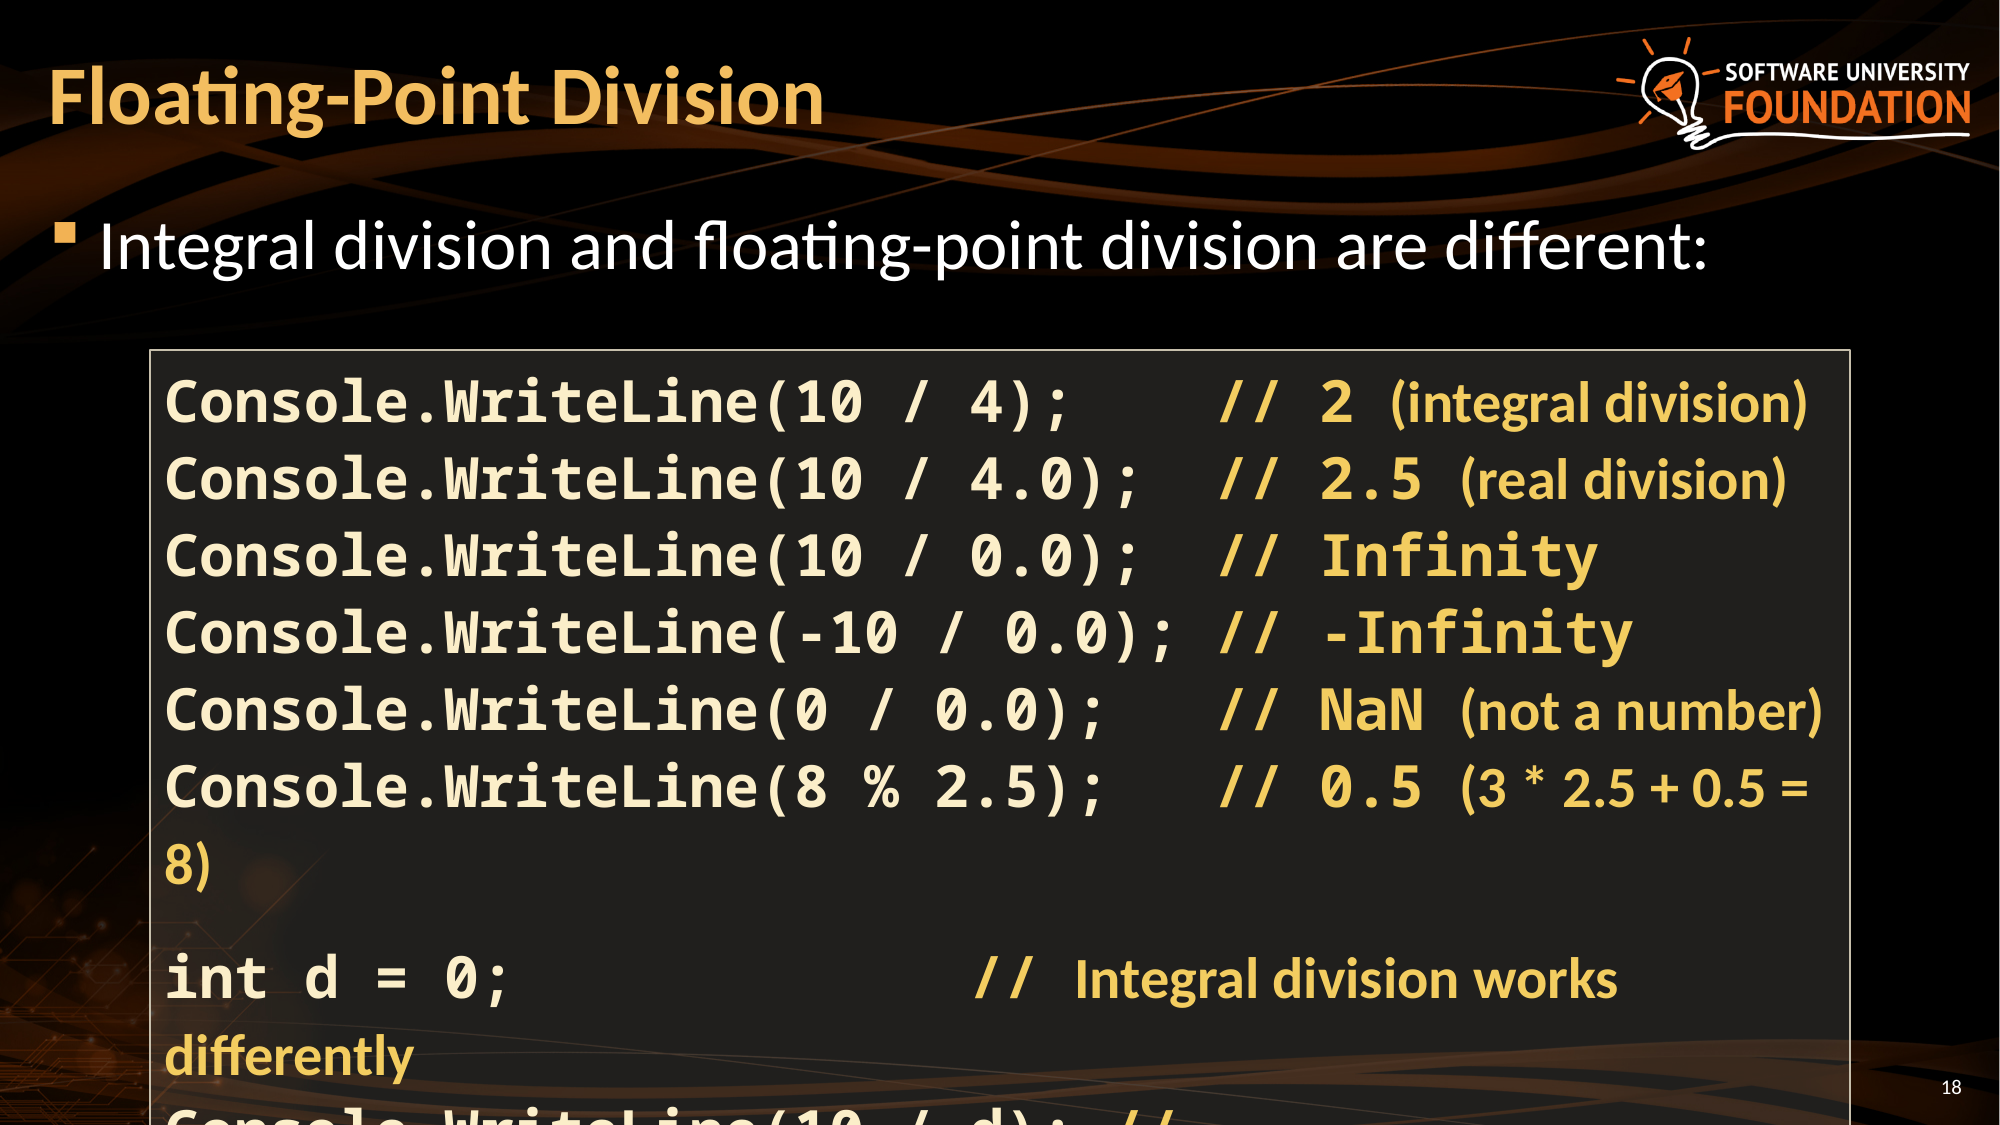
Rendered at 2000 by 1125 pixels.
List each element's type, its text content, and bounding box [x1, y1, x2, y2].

picture [0, 0, 2000, 1125]
text_box Console.WriteLine(10 / 4); // 2 (integral division) Console.WriteLine(10 / 4.0); // 2.5 (real division) Console.WriteLine(10 / 0.0); // Infinity Console.WriteLine(-10 / 0.0); // -Infinity Console.WriteLine(0 / 0.0); // NaN (not a number) Console.WriteLine(8 % 2.5); // 0.5 (3 * 2.5 + 0.5 = 8) int d = 0; // Integral division works differently Console.WriteLine(10 / d); // DivideByZeroException [149, 349, 1850, 1125]
list Integral division and floating-point division are different: [31, 188, 1968, 1103]
title Floating-Point Division [30, 6, 1602, 189]
